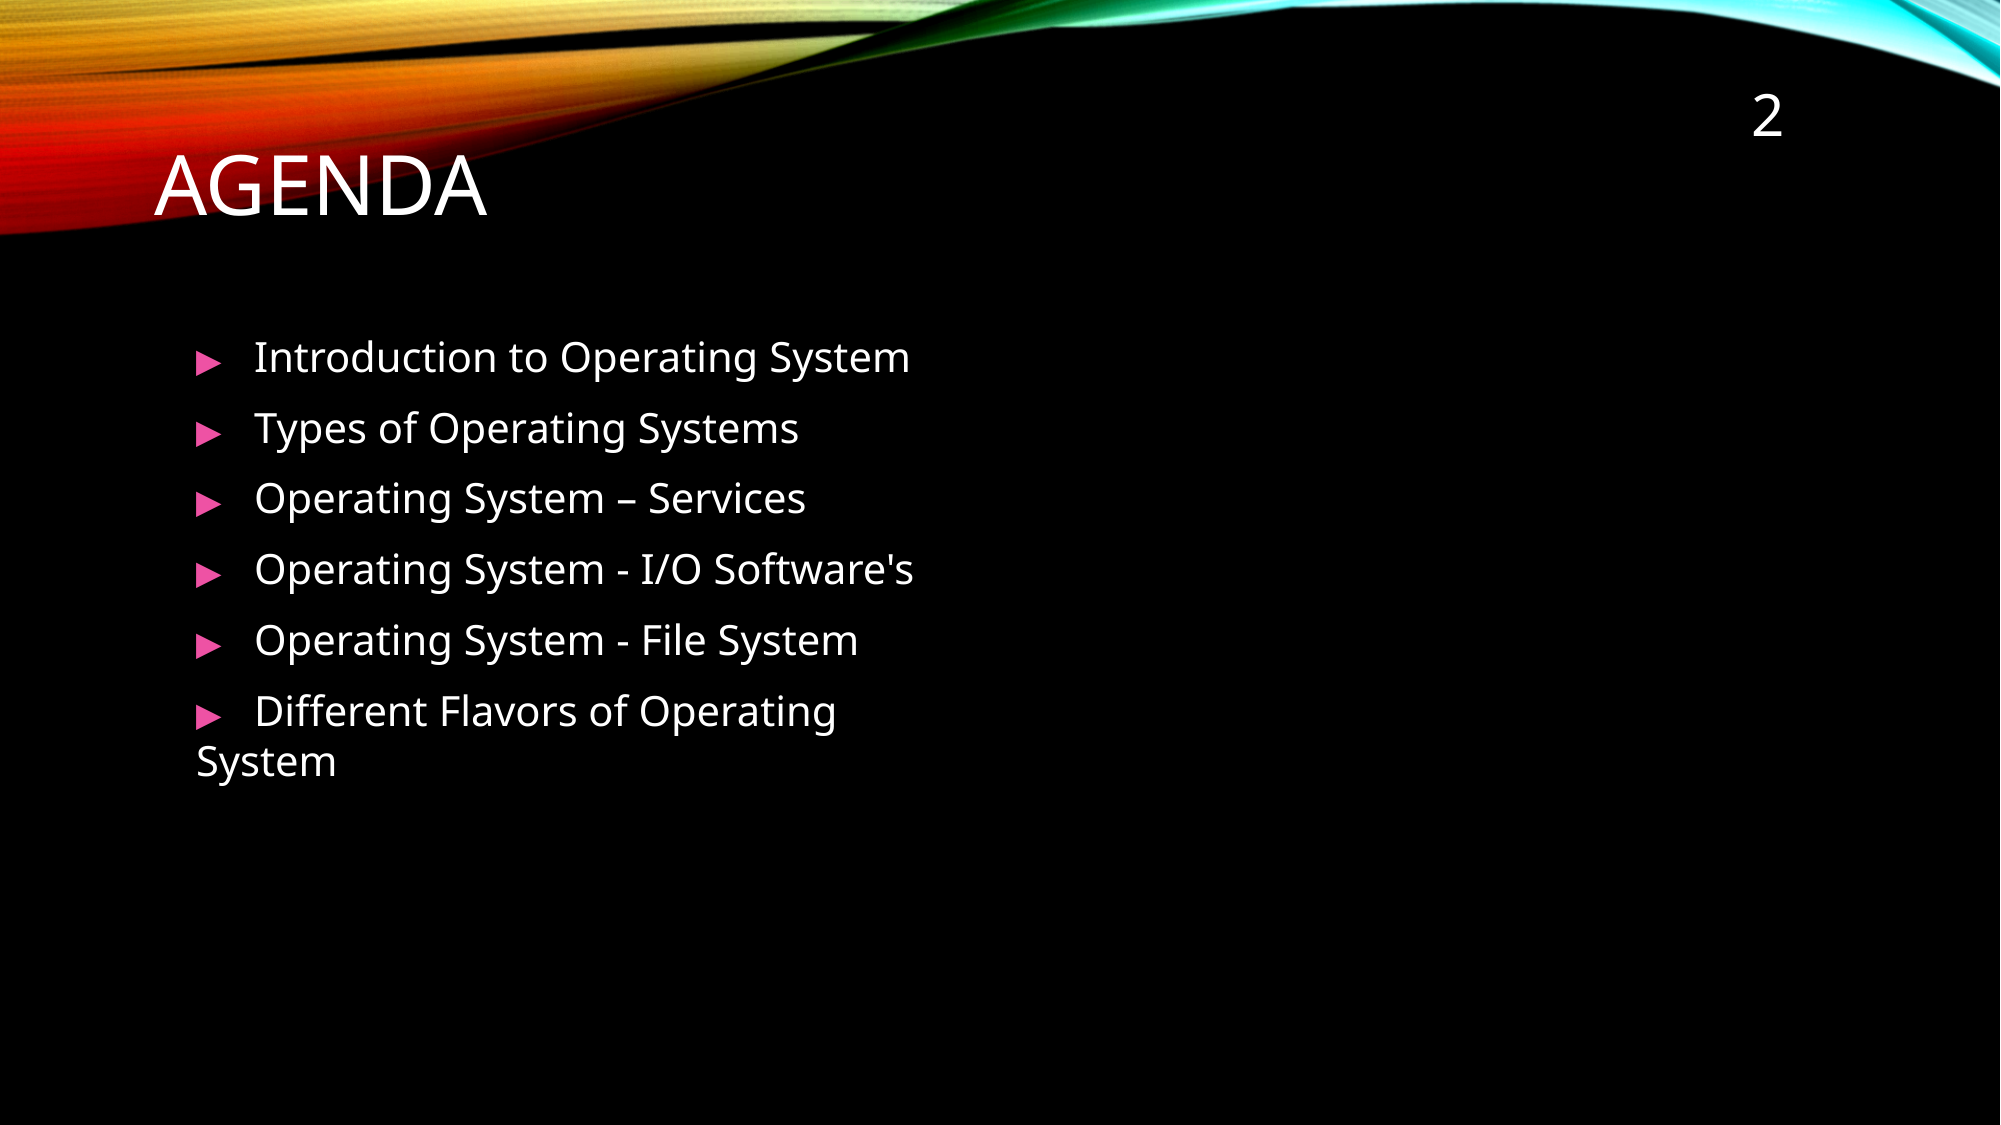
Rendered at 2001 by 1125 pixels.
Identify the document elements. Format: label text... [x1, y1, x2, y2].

text_box ▶ Introduction to Operating System ▶ Types of Operating Systems ▶ Operating System – Services ▶ Operating System - I/O Software's ▶ Operating System - File System ▶ Different Flavors of Operating System [193, 307, 946, 785]
text_box 2 [1749, 75, 1785, 148]
picture [0, 0, 2000, 237]
title Agenda [118, 86, 488, 277]
